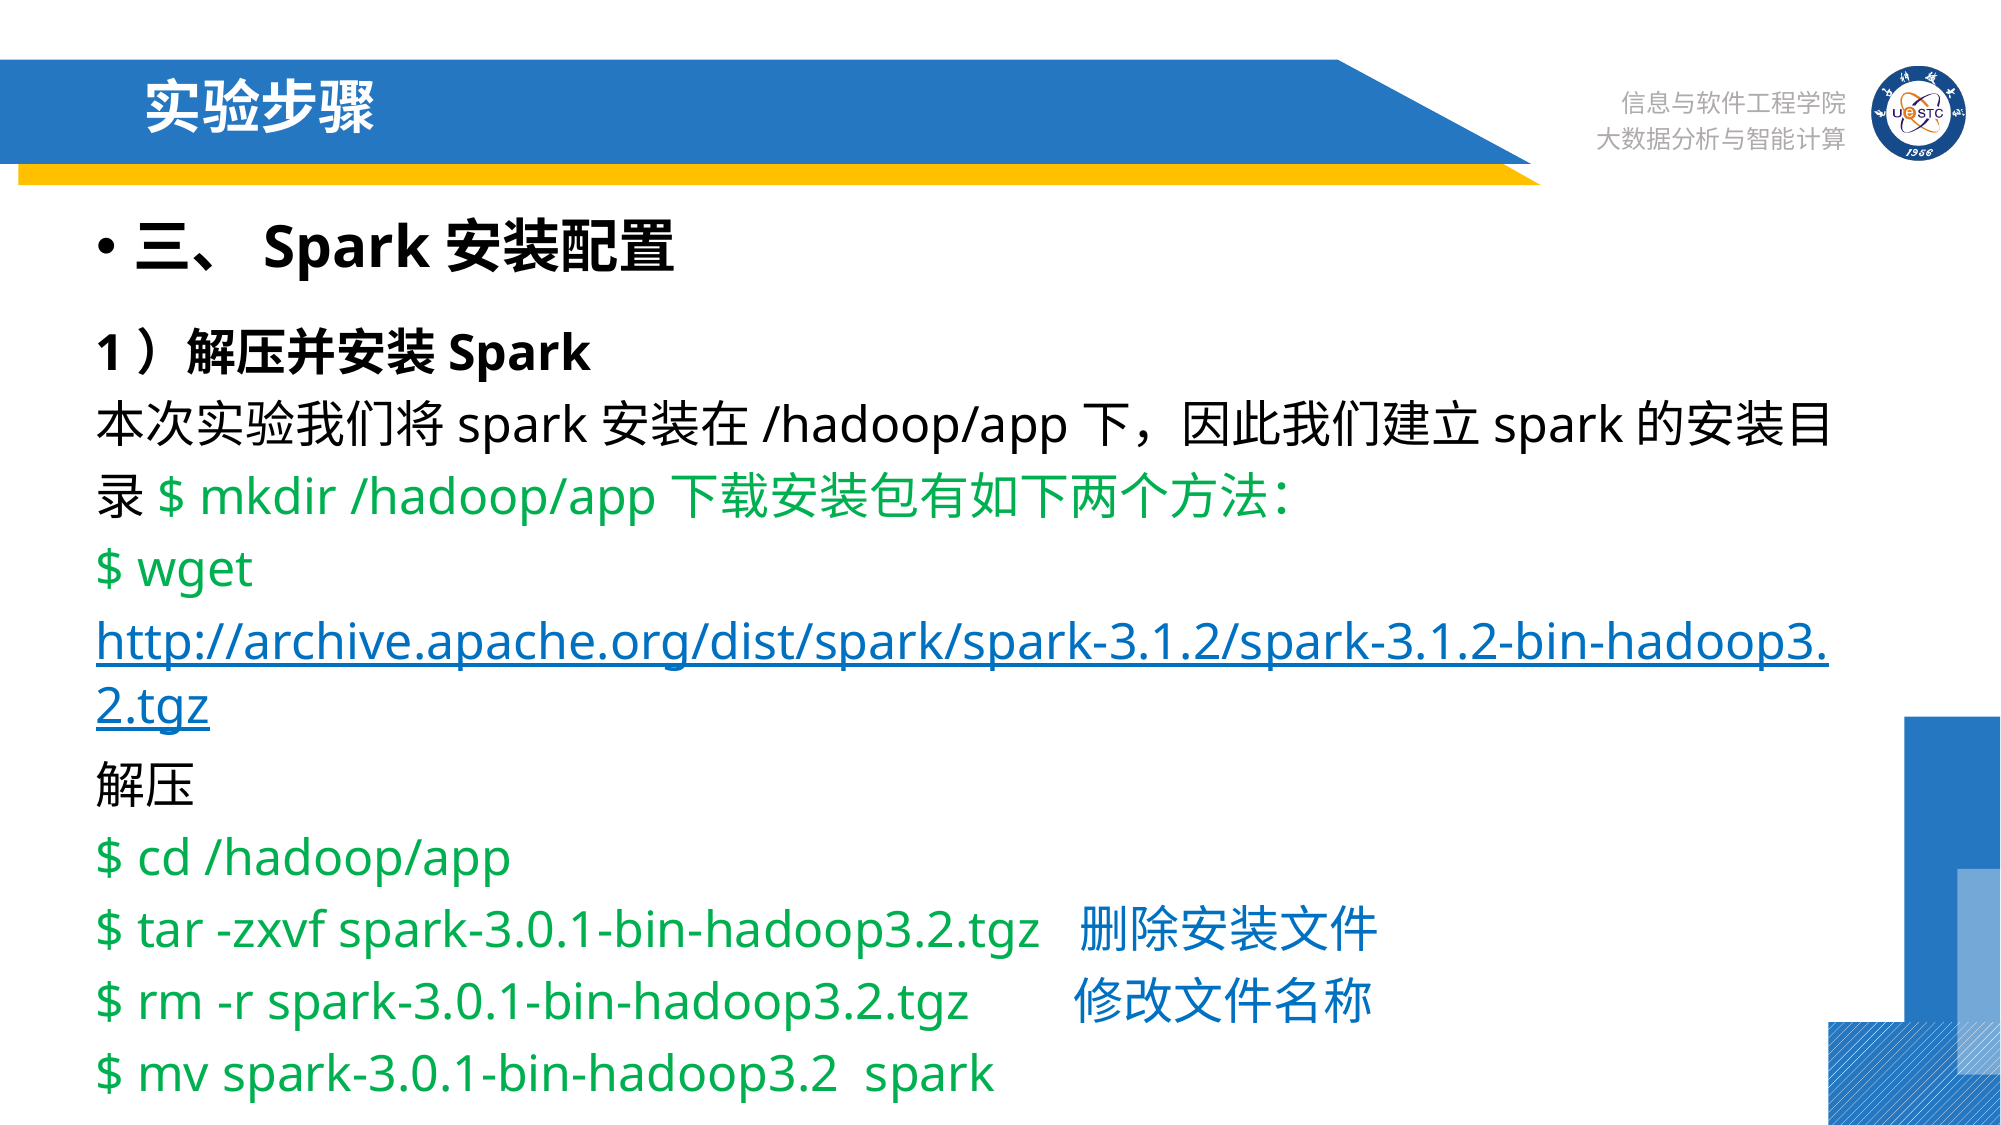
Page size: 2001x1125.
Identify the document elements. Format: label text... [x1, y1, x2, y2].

list 三、Spark安装配置 [80, 209, 1892, 1022]
text_box 1）解压并安装Spark 本次实验我们将spark安装在/hadoop/app下，因此我们建立spark的安装目录$ mkdir /hadoop/app下载安装包有如下两个方法： $ wget http://archive.apache.org/dist/spark/spark-3.1.2/spark-3.1.2-bin-hadoop3.2.tgz 解压 $ cd /hadoop/app $ tar -zxvf spark-3.0.1-bin-hadoop3.2.tgz 删除安装文件 $ rm -r spark-3.0.1-bin-hadoop3.2.tgz 修改文件名称 $ mv spark-3.0.1-bin-hadoop3.2 spark [80, 300, 1863, 1046]
picture [1866, 60, 1972, 166]
title 实验步骤 [128, 72, 1161, 148]
